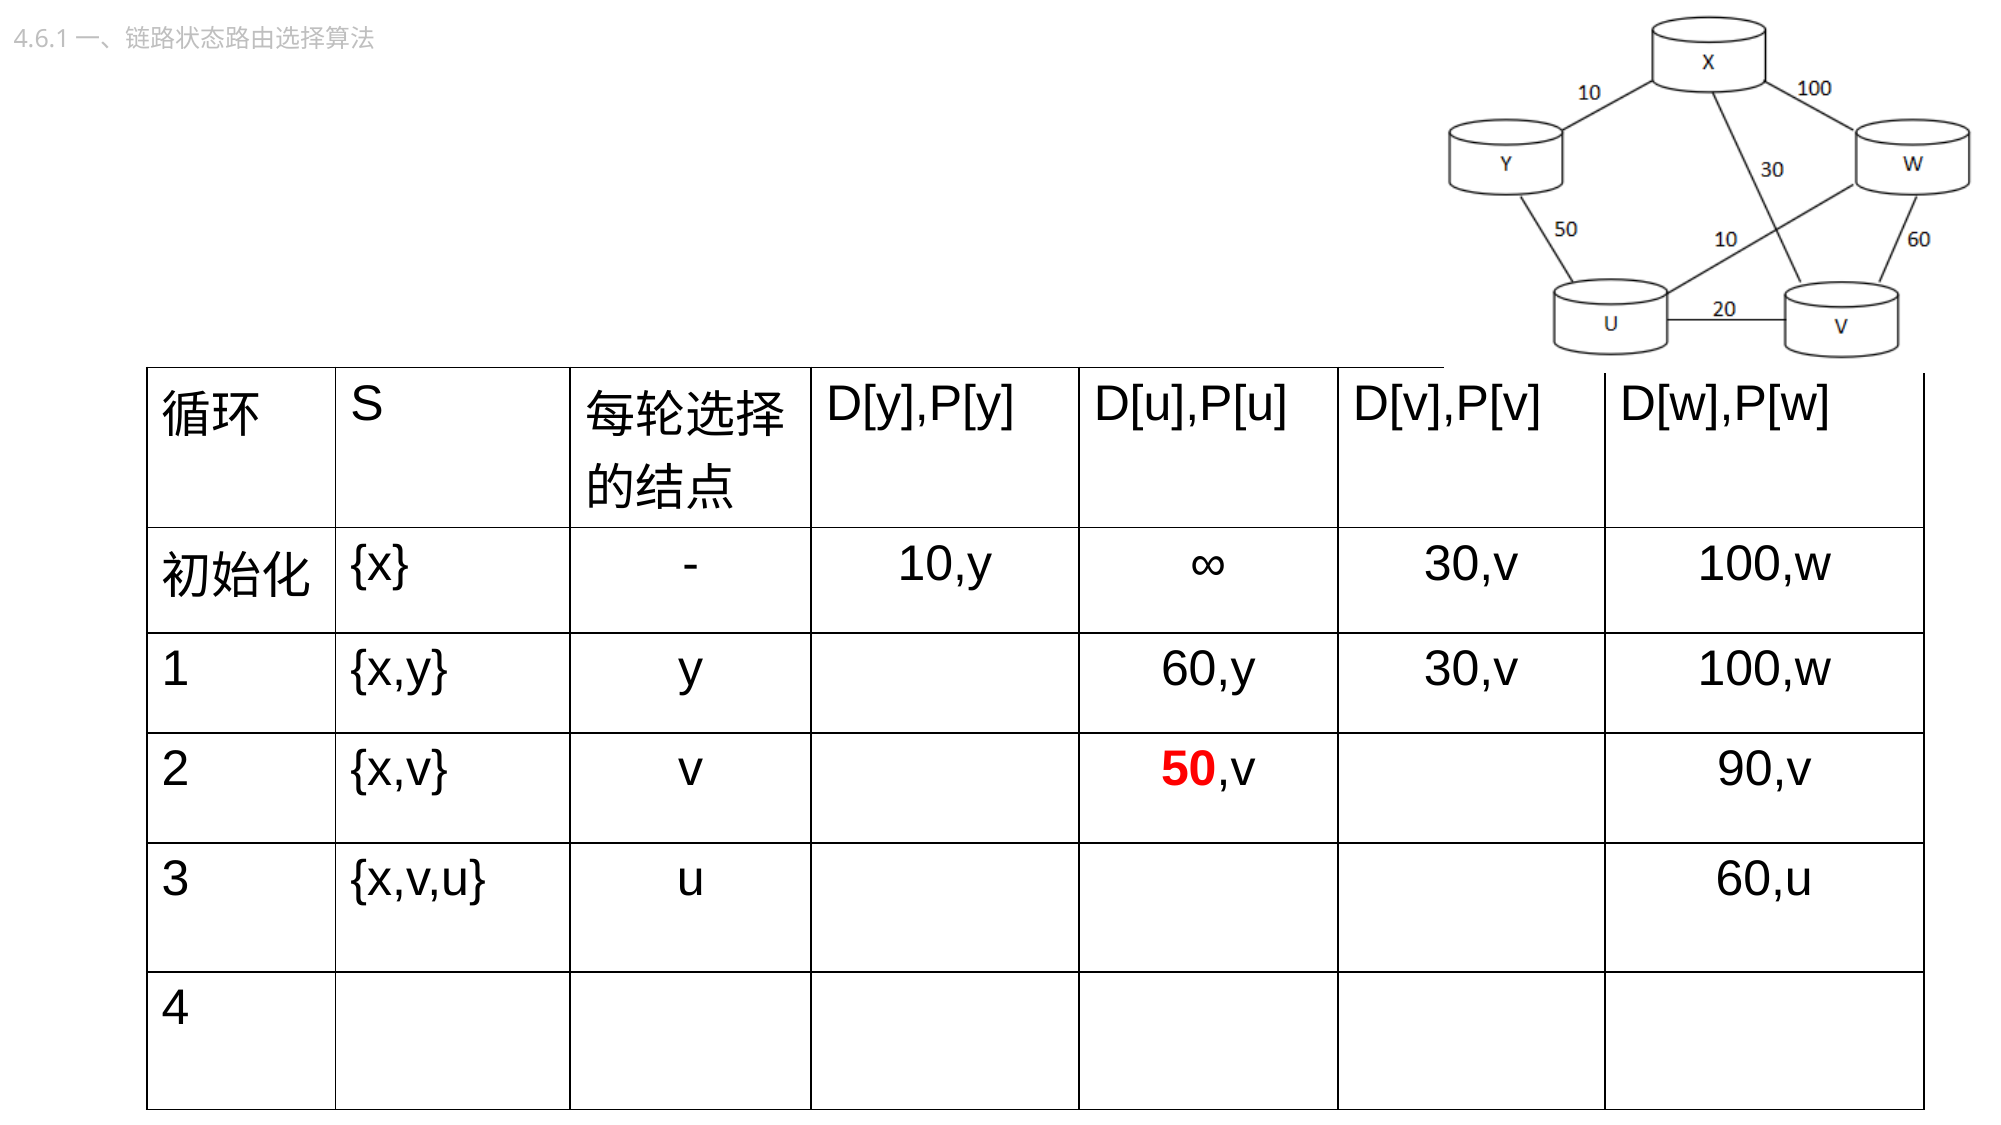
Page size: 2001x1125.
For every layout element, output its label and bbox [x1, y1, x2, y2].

table_cell [571, 528, 810, 632]
table_cell [812, 528, 1078, 632]
table_cell [1606, 734, 1923, 842]
table_cell [148, 528, 335, 632]
table_cell [148, 973, 335, 1109]
table_cell [1339, 973, 1604, 1109]
table_cell [1606, 844, 1923, 971]
table_header [336, 368, 569, 527]
table_cell [148, 634, 335, 732]
table_cell [1080, 634, 1337, 732]
table_cell [336, 973, 569, 1109]
table_header [1080, 368, 1337, 527]
table_cell [1339, 734, 1604, 842]
table_header [148, 368, 335, 527]
table_cell [812, 734, 1078, 842]
table_header [571, 368, 810, 527]
table_cell [812, 973, 1078, 1109]
table_cell [1080, 528, 1337, 632]
table_cell [1339, 844, 1604, 971]
table_cell [148, 734, 335, 842]
table_header [1339, 368, 1604, 527]
table_header [812, 368, 1078, 527]
table_cell [571, 844, 810, 971]
picture [1444, 4, 1980, 373]
table_cell [1080, 844, 1337, 971]
table_cell [1339, 528, 1604, 632]
table_cell [571, 634, 810, 732]
table_cell [812, 844, 1078, 971]
table_cell [1606, 528, 1923, 632]
table_cell [336, 734, 569, 842]
table_cell [336, 528, 569, 632]
table_cell [571, 973, 810, 1109]
table_cell [1606, 973, 1923, 1109]
table_cell [1606, 634, 1923, 732]
table_cell [812, 634, 1078, 732]
table_cell [336, 844, 569, 971]
table_cell [336, 634, 569, 732]
table_cell [1339, 634, 1604, 732]
table_cell [1080, 734, 1337, 842]
table_cell [148, 844, 335, 971]
table_cell [571, 734, 810, 842]
table_cell [1080, 973, 1337, 1109]
text_box [0, 15, 391, 60]
table_header [1606, 373, 1923, 527]
